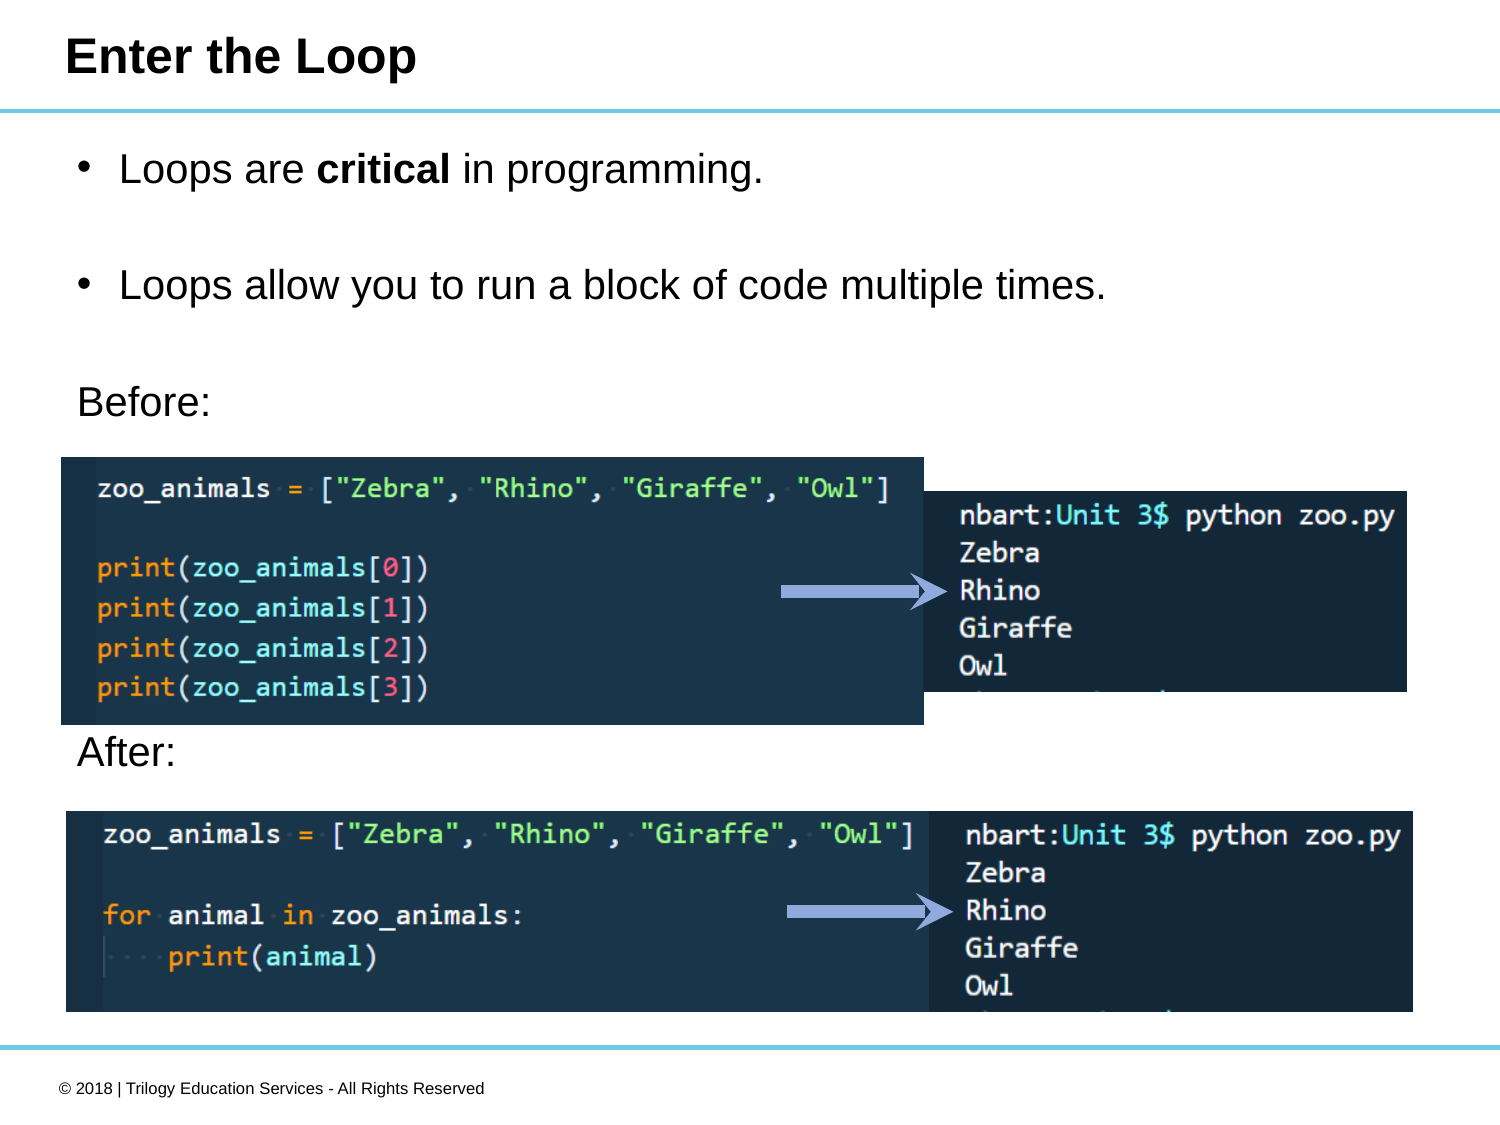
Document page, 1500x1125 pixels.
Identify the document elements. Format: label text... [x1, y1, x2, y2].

picture [61, 457, 1407, 725]
text_box Enter the Loop [49, 16, 1188, 91]
picture [66, 811, 1413, 1012]
text_box Loops are critical in programming. Loops allow you to run a block of code multiple times. Before: After: [62, 134, 1500, 578]
